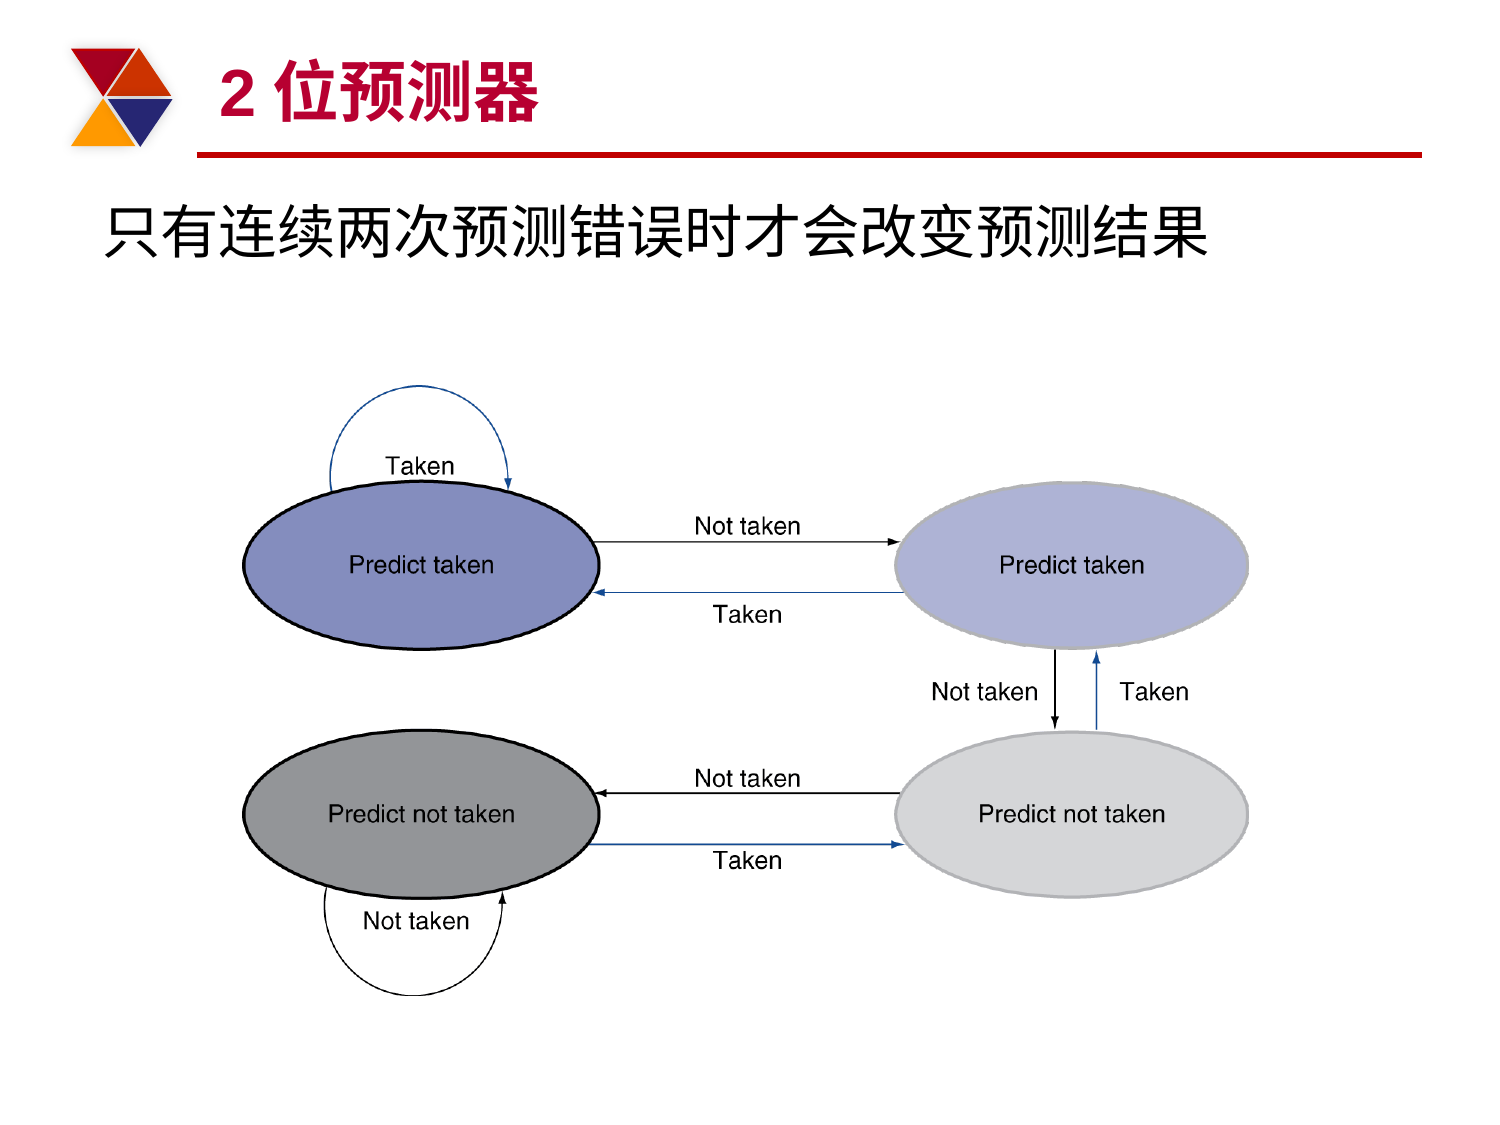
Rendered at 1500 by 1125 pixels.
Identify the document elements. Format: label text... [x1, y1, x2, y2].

picture [242, 385, 1249, 997]
title 2位预测器 [204, 36, 1405, 137]
list 只有连续两次预测错误时才会改变预测结果 [87, 187, 1430, 406]
